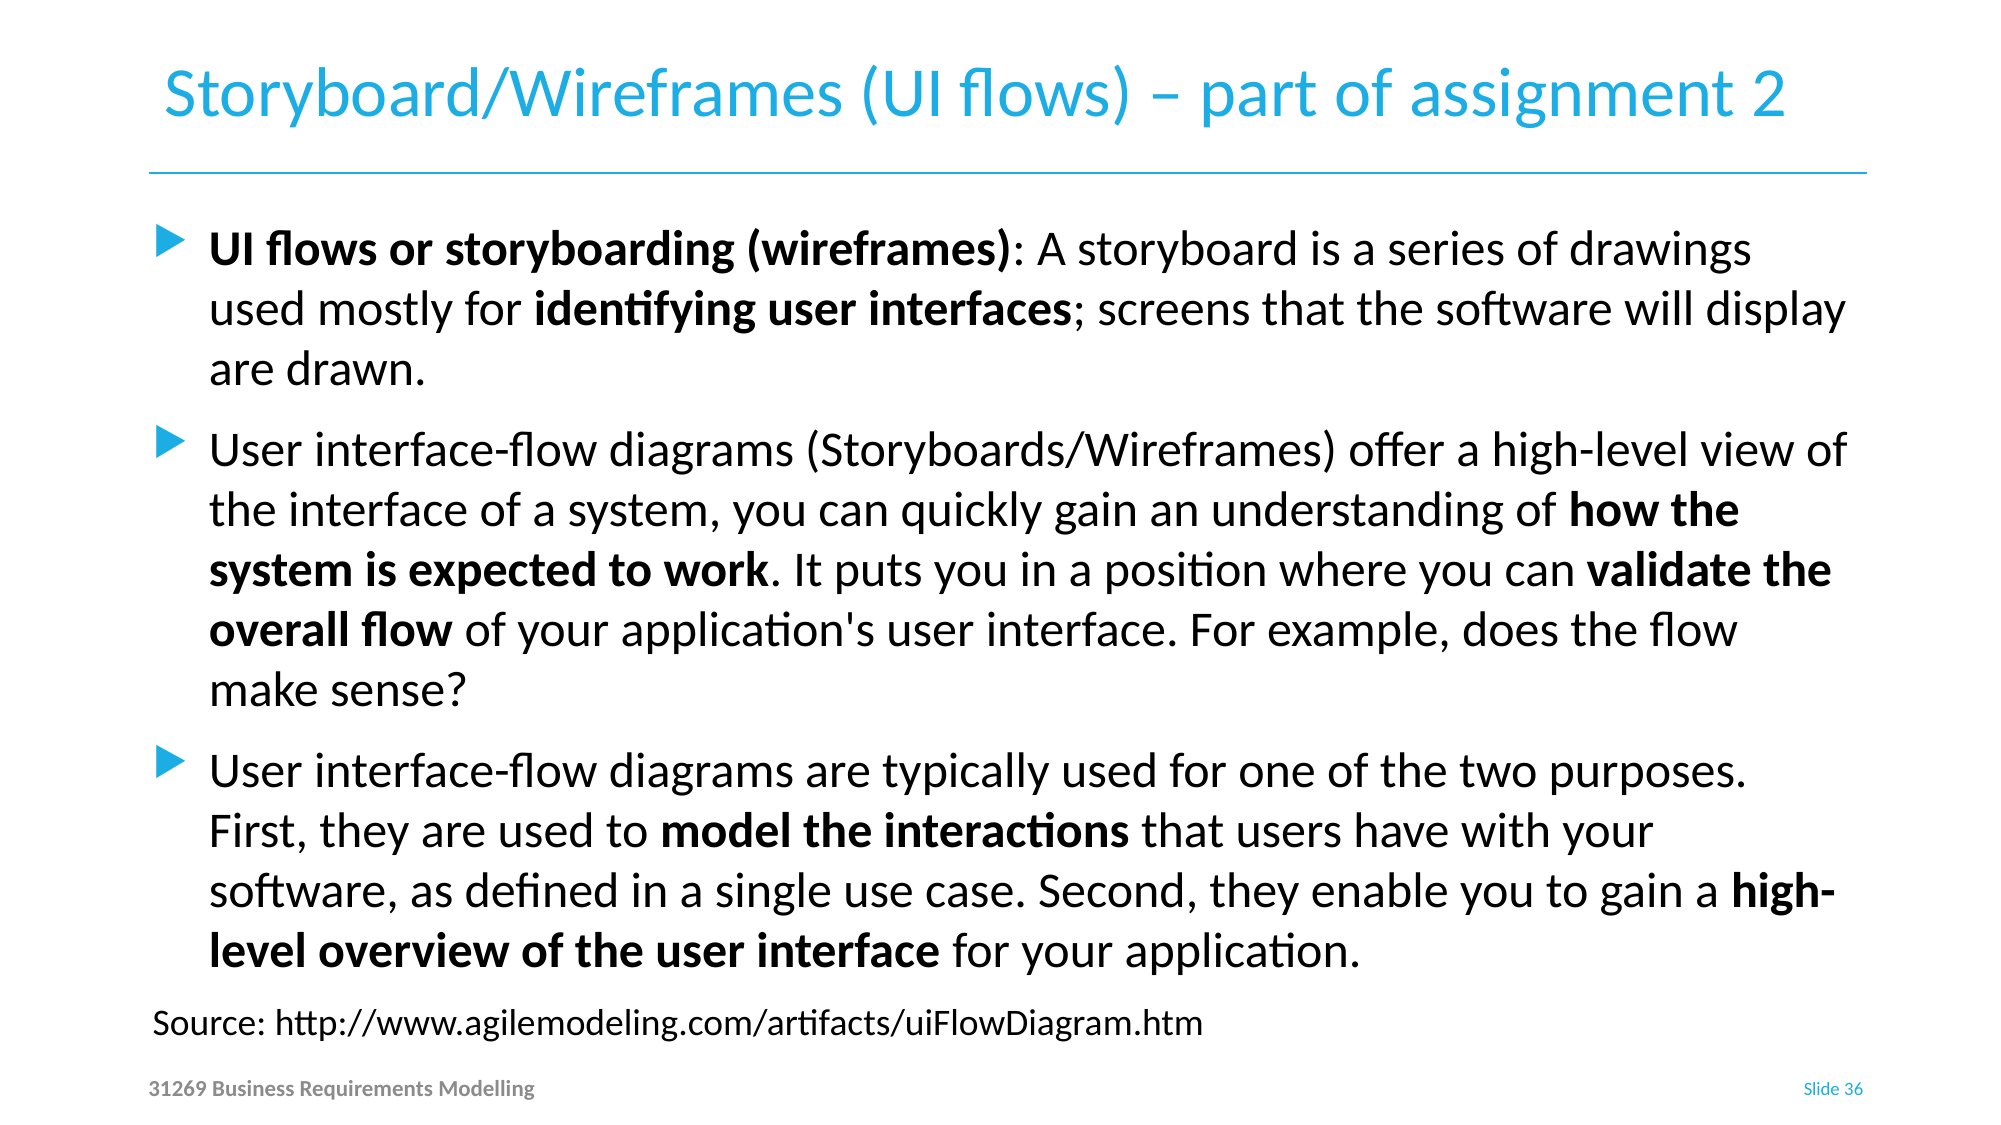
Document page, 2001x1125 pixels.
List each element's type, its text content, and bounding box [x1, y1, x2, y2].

slide_number Slide 36 [1740, 1057, 1879, 1118]
title Storyboard/Wireframes (UI flows) – part of assignment 2 [149, 38, 1805, 161]
footer 31269 Business Requirements Modelling [133, 1057, 1145, 1118]
list UI flows or storyboarding (wireframes): A storyboard is a series of drawings used mostly for identifying user interfaces; screens that the software will display are drawn. User interface-flow diagrams (Storyboards/Wireframes) offer a high-level view of the interface of a system, you can quickly gain an understanding of how the system is expected to work. It puts you in a position where you can validate the overall flow of your application's user interface. For example, does the flow make sense? User interface-flow diagrams are typically used for one of the two purposes. First, they are used to model the interactions that users have with your software, as defined in a single use case. Second, they enable you to gain a high-level overview of the user interface for your application. Source: http://www.agilemodeling.com/artifacts/uiFlowDiagram.htm [137, 208, 1867, 1071]
